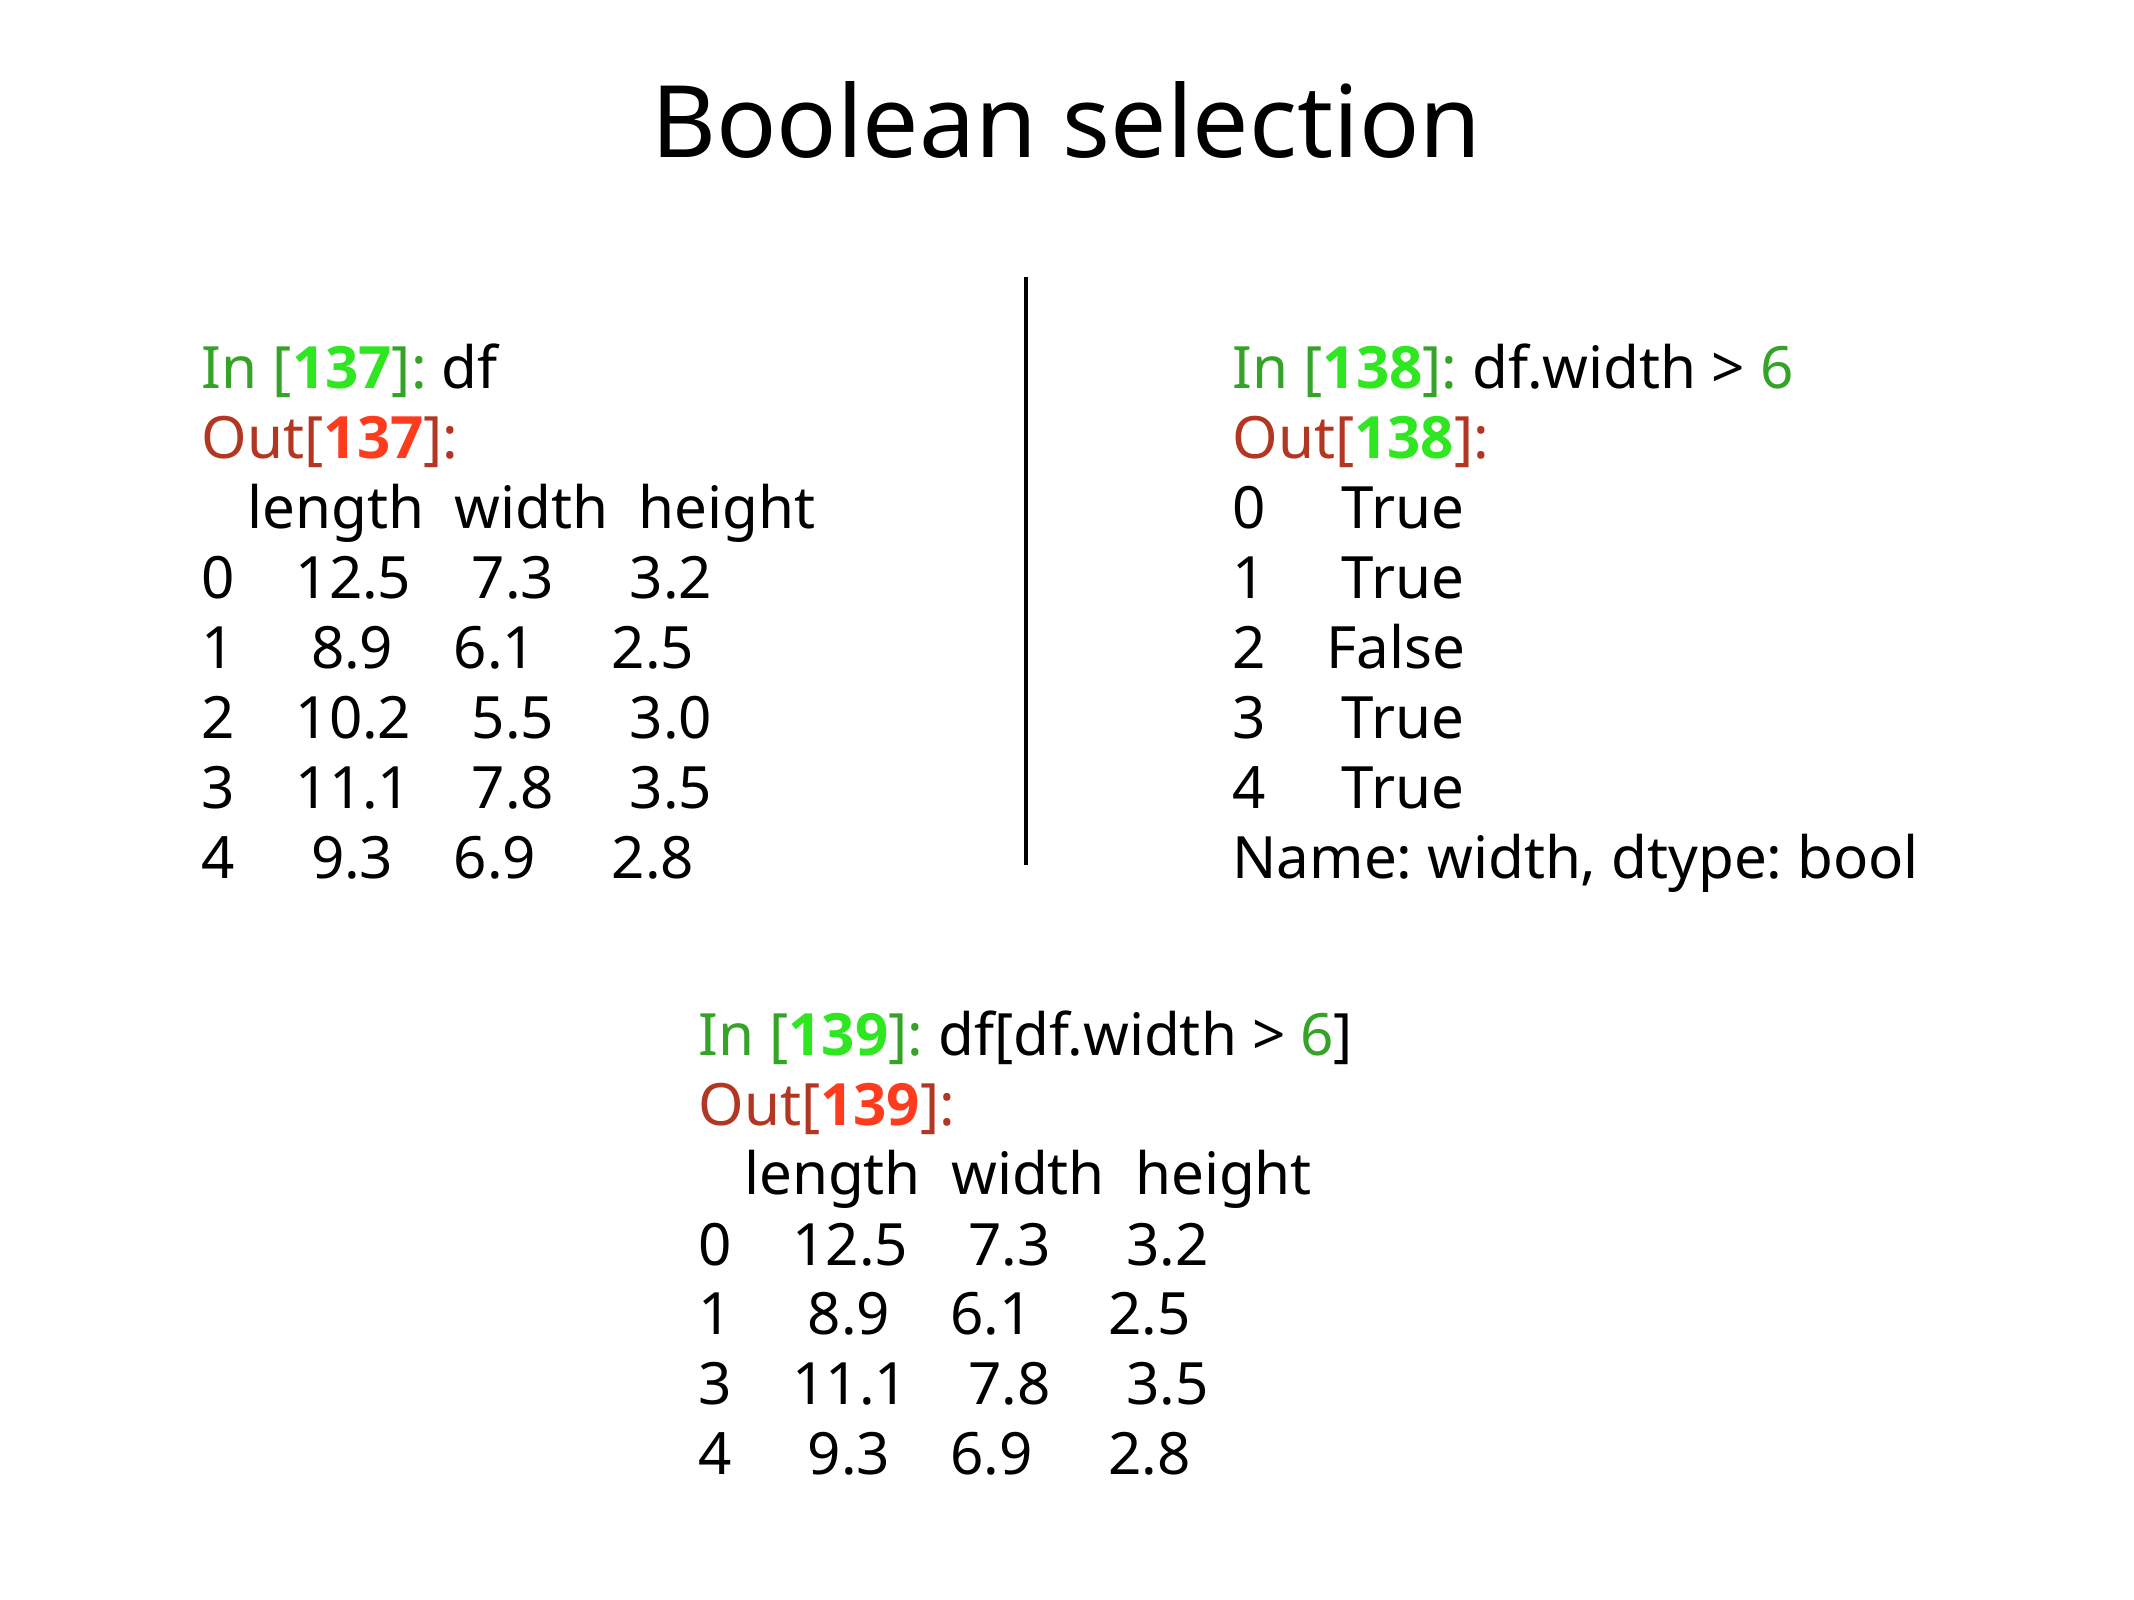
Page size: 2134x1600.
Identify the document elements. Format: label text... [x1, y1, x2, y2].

text_box In [137]: df Out[137]: length width height 0 12.5 7.3 3.2 1 8.9 6.1 2.5 2 10.2 5.5 3.0 3 11.1 7.8 3.5 4 9.3 6.9 2.8 [193, 322, 824, 899]
text_box In [139]: df[df.width > 6] Out[139]: length width height 0 12.5 7.3 3.2 1 8.9 6.1 2.5 3 11.1 7.8 3.5 4 9.3 6.9 2.8 [690, 988, 1362, 1495]
text_box In [138]: df.width > 6 Out[138]: 0 True 1 True 2 False 3 True 4 True Name: width, dtype: bool [1224, 322, 1928, 899]
text_box Boolean selection [642, 49, 1491, 186]
